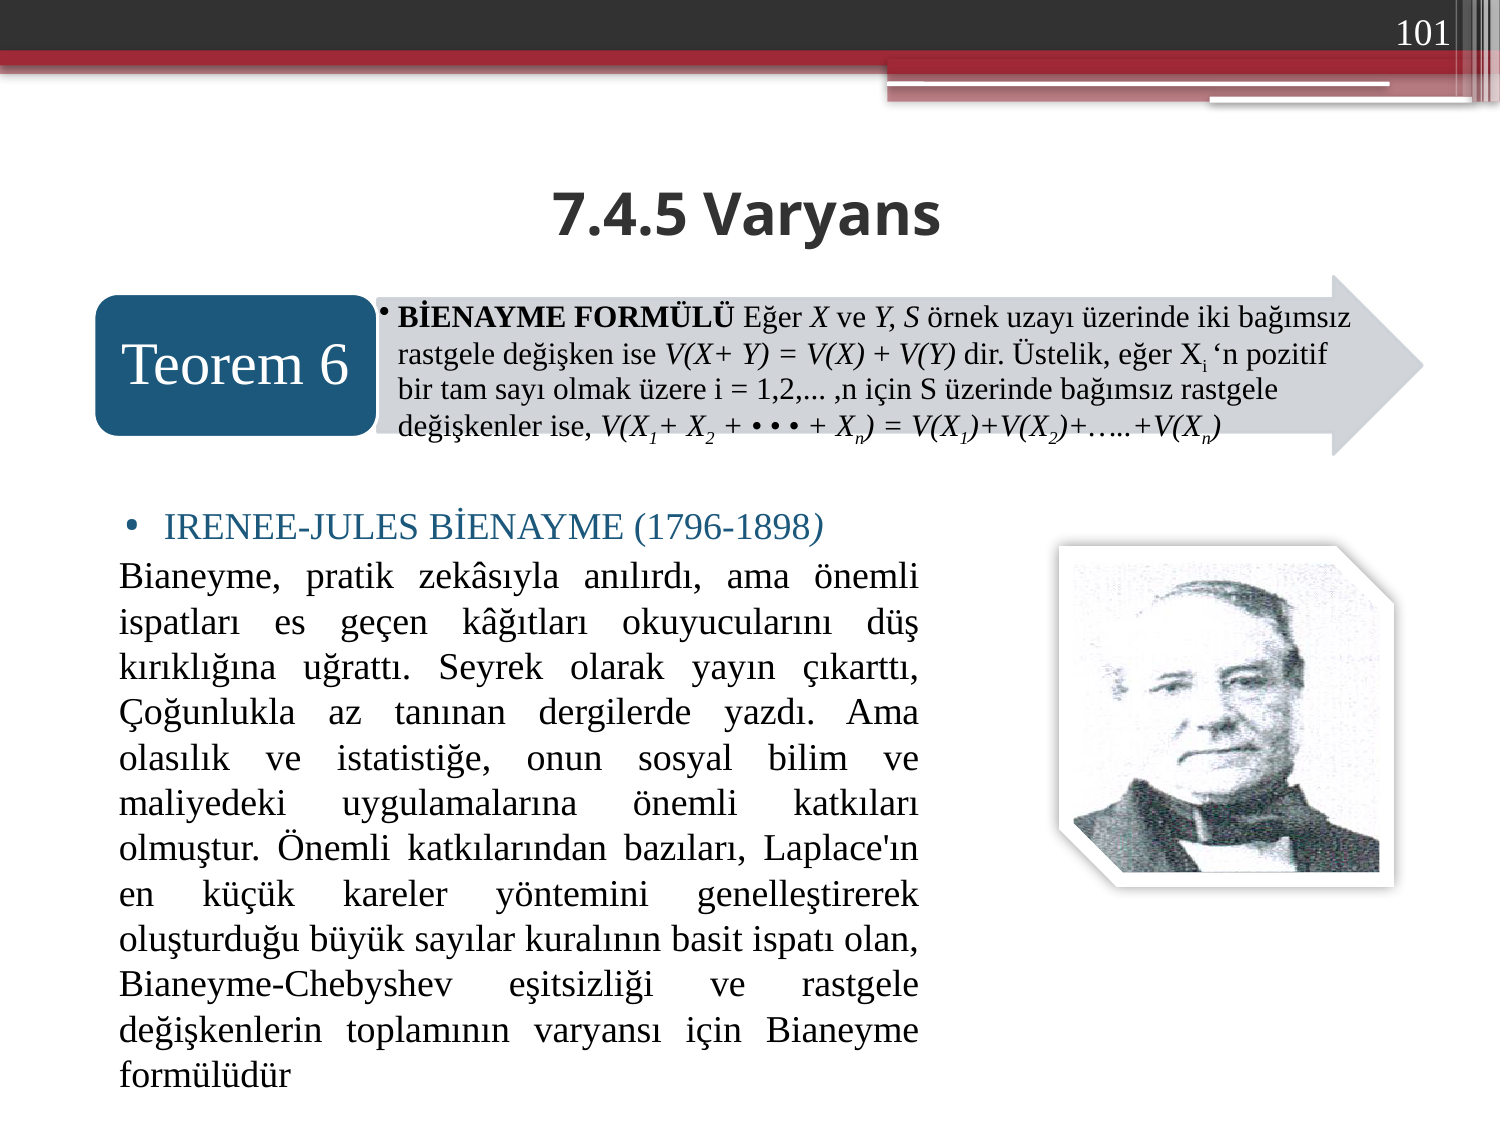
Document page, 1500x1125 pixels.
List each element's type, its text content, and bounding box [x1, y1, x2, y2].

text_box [93, 276, 1423, 455]
slide_number 101 [1341, 0, 1466, 61]
picture [1066, 553, 1387, 880]
title 7.4.5 Varyans [171, 168, 1324, 255]
list IRENEE-JULES BİENAYME (1796-1898) Bianeyme, pratik zekâsıyla anılırdı, ama önemli ispatları es geçen kâğıtları okuyucularını düş kırıklığına uğrattı. Seyrek olarak yayın çıkarttı, Çoğunlukla az tanınan dergilerde yazdı. Ama olasılık ve istatistiğe, onun sosyal bilim ve maliyedeki uygulamalarına önemli katkıları olmuştur. Önemli katkılarından bazıları, Laplace'ın en küçük kareler yöntemini genelleştirerek oluşturduğu büyük sayılar kuralının basit ispatı olan, Bianeyme-Chebyshev eşitsizliği ve rastgele değişkenlerin toplamının varyansı için Bianeyme formülüdür [93, 494, 935, 1120]
